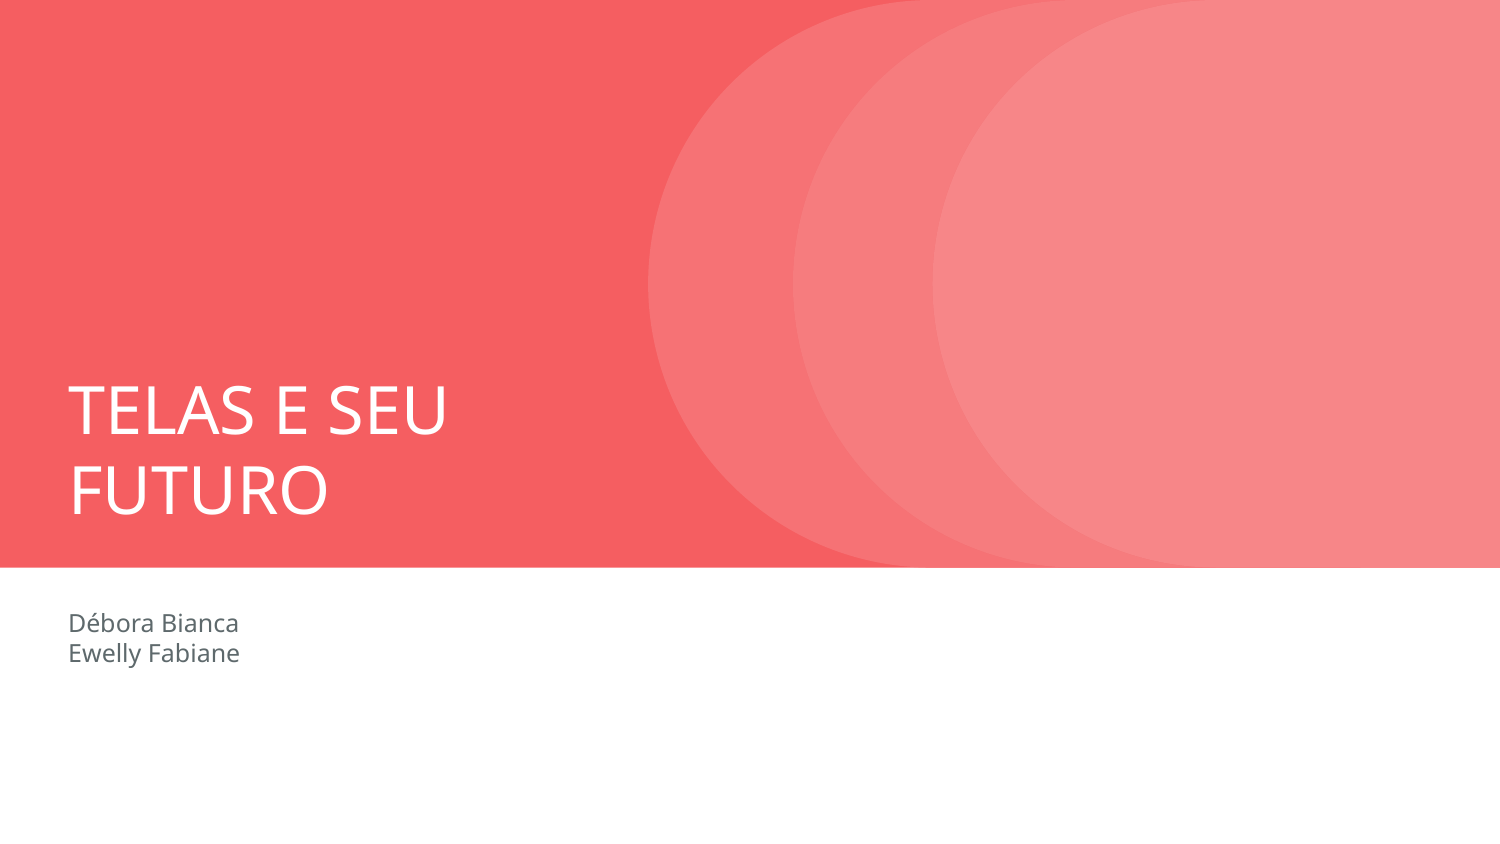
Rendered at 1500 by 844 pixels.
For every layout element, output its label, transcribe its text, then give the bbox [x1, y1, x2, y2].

subtitle Débora Bianca Ewelly Fabiane [53, 592, 894, 807]
title TELAS E SEU FUTURO [53, 76, 639, 543]
